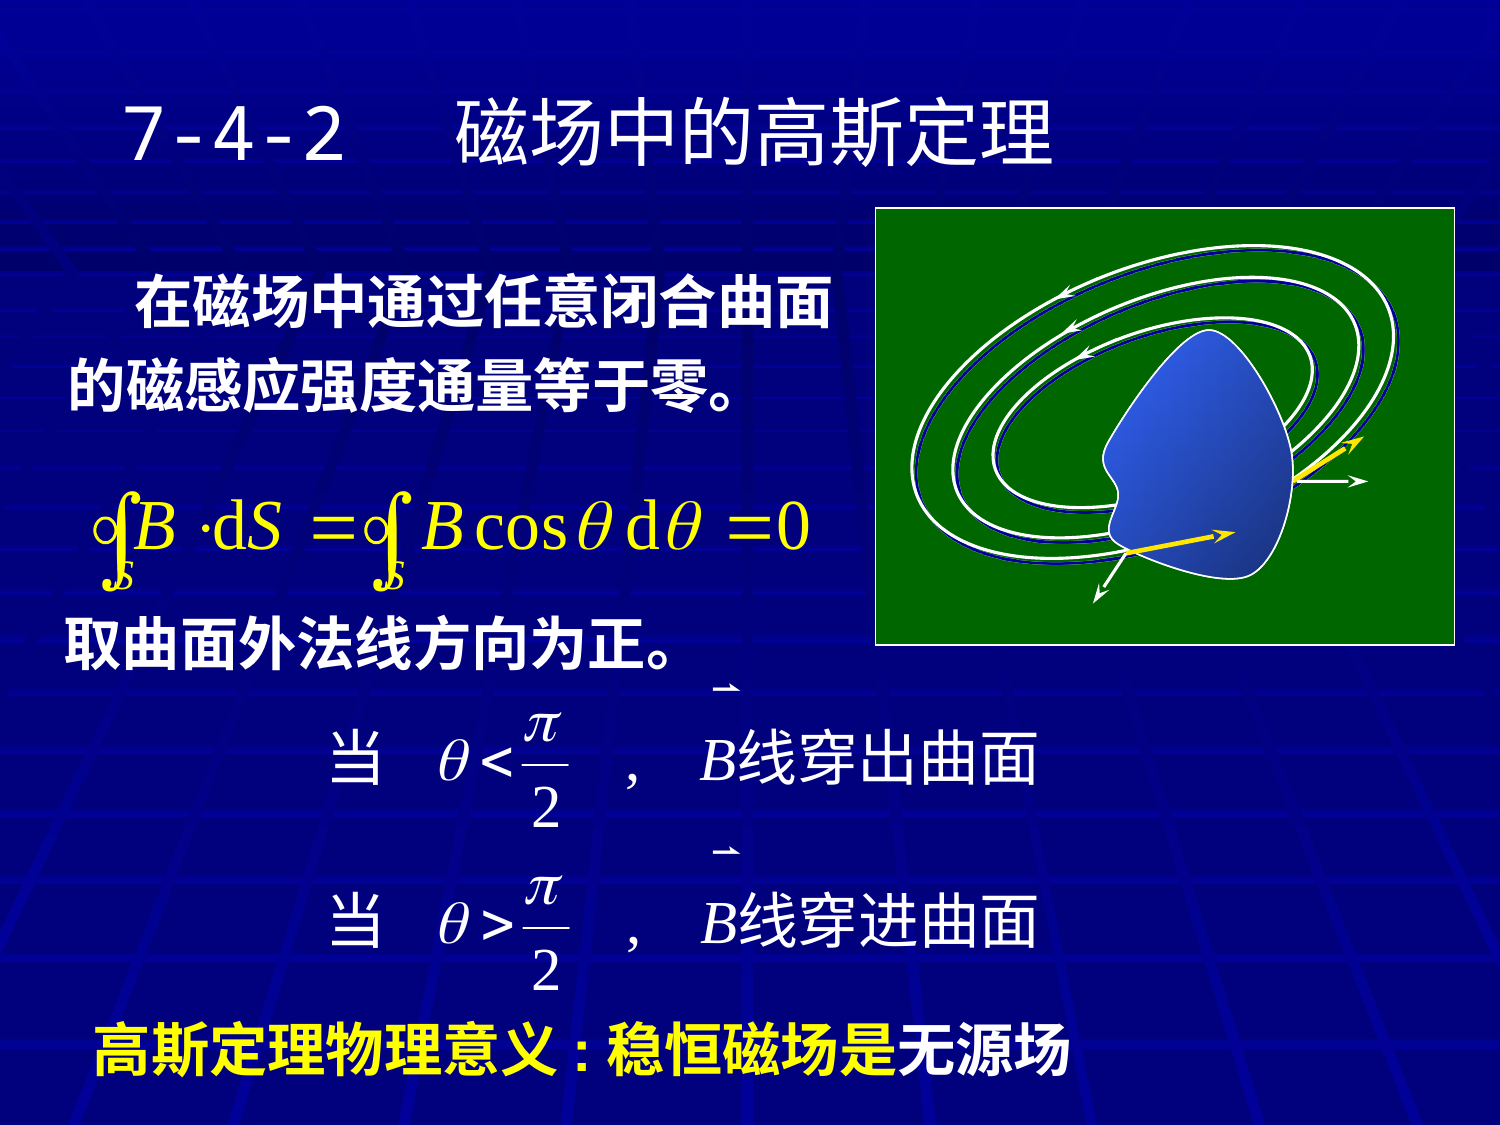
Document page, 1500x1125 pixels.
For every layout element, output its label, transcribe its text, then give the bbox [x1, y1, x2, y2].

text_box 取曲面外法线方向为正。 [48, 599, 793, 685]
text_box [875, 207, 1455, 646]
title 7-4-2 磁场中的高斯定理 [76, 77, 1117, 282]
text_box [79, 466, 818, 601]
text_box 高斯定理物理意义:稳恒磁场是无源场 [78, 1005, 1102, 1091]
text_box 在磁场中通过任意闭合曲面的磁感应强度通量等于零。 [53, 243, 857, 427]
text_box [321, 680, 1047, 1003]
